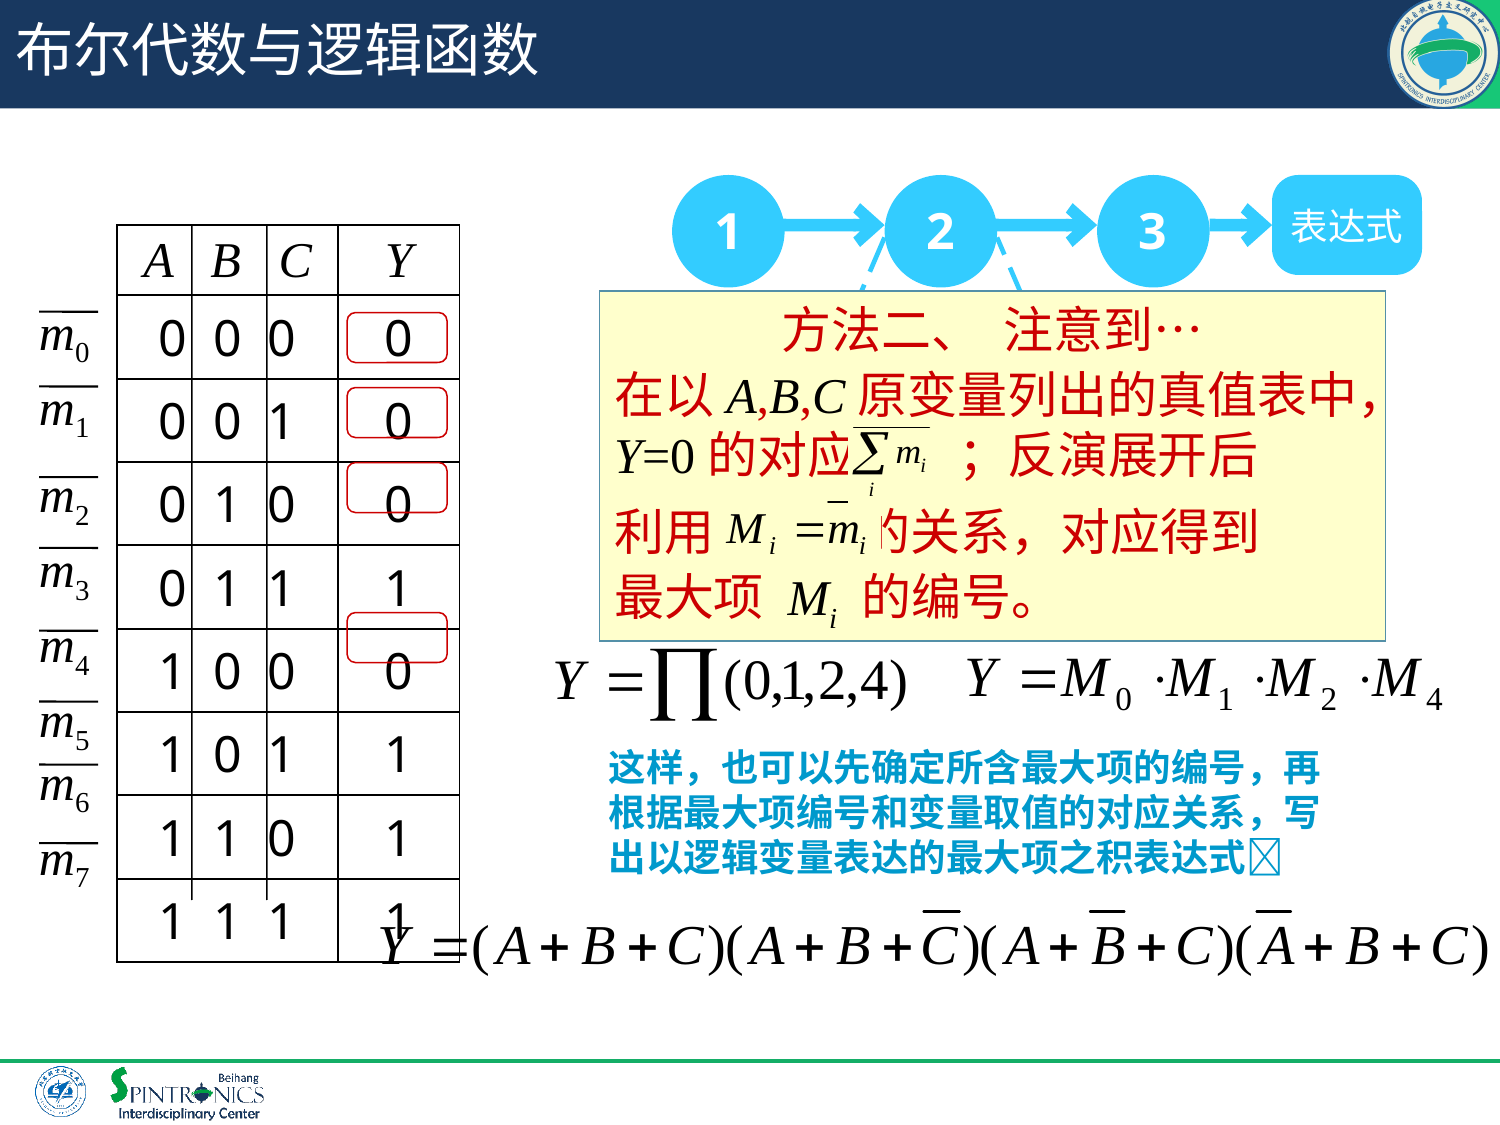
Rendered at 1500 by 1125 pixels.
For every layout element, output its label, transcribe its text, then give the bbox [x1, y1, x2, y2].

table_cell 0 1 0 [192, 463, 266, 544]
picture [1387, 0, 1500, 109]
table_cell 0 [339, 296, 347, 378]
table_cell 0 0 1 [192, 380, 266, 461]
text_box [599, 291, 1386, 638]
table_cell 1 0 0 [267, 630, 337, 711]
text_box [547, 638, 918, 733]
table_header A B C [192, 226, 266, 294]
table_cell 1 0 1 [192, 713, 266, 794]
table_cell 0 0 1 [267, 380, 337, 461]
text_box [347, 174, 785, 663]
table_header A B C [267, 226, 337, 294]
table_cell 1 [339, 796, 459, 878]
table_cell 0 1 0 [118, 463, 191, 544]
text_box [1209, 174, 1423, 275]
table_cell 1 [339, 546, 347, 628]
table_cell 1 1 0 [118, 796, 191, 878]
picture [35, 1066, 86, 1117]
table_cell 0 [339, 463, 347, 544]
table_cell 0 [339, 380, 347, 461]
table_cell 1 0 0 [192, 630, 266, 711]
table_cell 0 0 0 [267, 296, 337, 378]
table_cell 0 1 1 [192, 546, 266, 628]
table_cell 1 1 0 [192, 796, 266, 878]
table_cell 0 [339, 630, 459, 711]
picture [109, 1060, 264, 1125]
table_cell 1 0 0 [118, 630, 191, 711]
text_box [672, 174, 1248, 291]
table_cell 0 1 1 [118, 546, 191, 628]
text_box 这样，也可以先确定所含最大项的编号，再根据最大项编号和变量取值的对应关系，写出以逻辑变量表达的最大项之积表达式 [594, 736, 1362, 887]
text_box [38, 299, 114, 885]
slide_number [1162, 1060, 1500, 1125]
table_cell 0 0 1 [118, 380, 191, 461]
table_cell 1 1 1 [118, 880, 337, 961]
table_cell 0 0 0 [192, 296, 266, 378]
table_cell 1 1 0 [267, 796, 337, 878]
table_cell 0 1 0 [267, 463, 337, 544]
table_cell 0 1 1 [267, 546, 337, 628]
table_cell 1 0 1 [118, 713, 191, 794]
table_cell 1 0 1 [267, 713, 337, 794]
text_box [39, 311, 99, 844]
table_cell 1 [339, 880, 459, 961]
table_cell 0 0 0 [118, 296, 191, 378]
table_cell 1 [339, 713, 459, 794]
title 布尔代数与逻辑函数 [0, 4, 1388, 100]
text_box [959, 174, 1454, 725]
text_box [372, 898, 1500, 988]
table_header Y [339, 226, 347, 294]
table_header A B C [118, 226, 191, 294]
